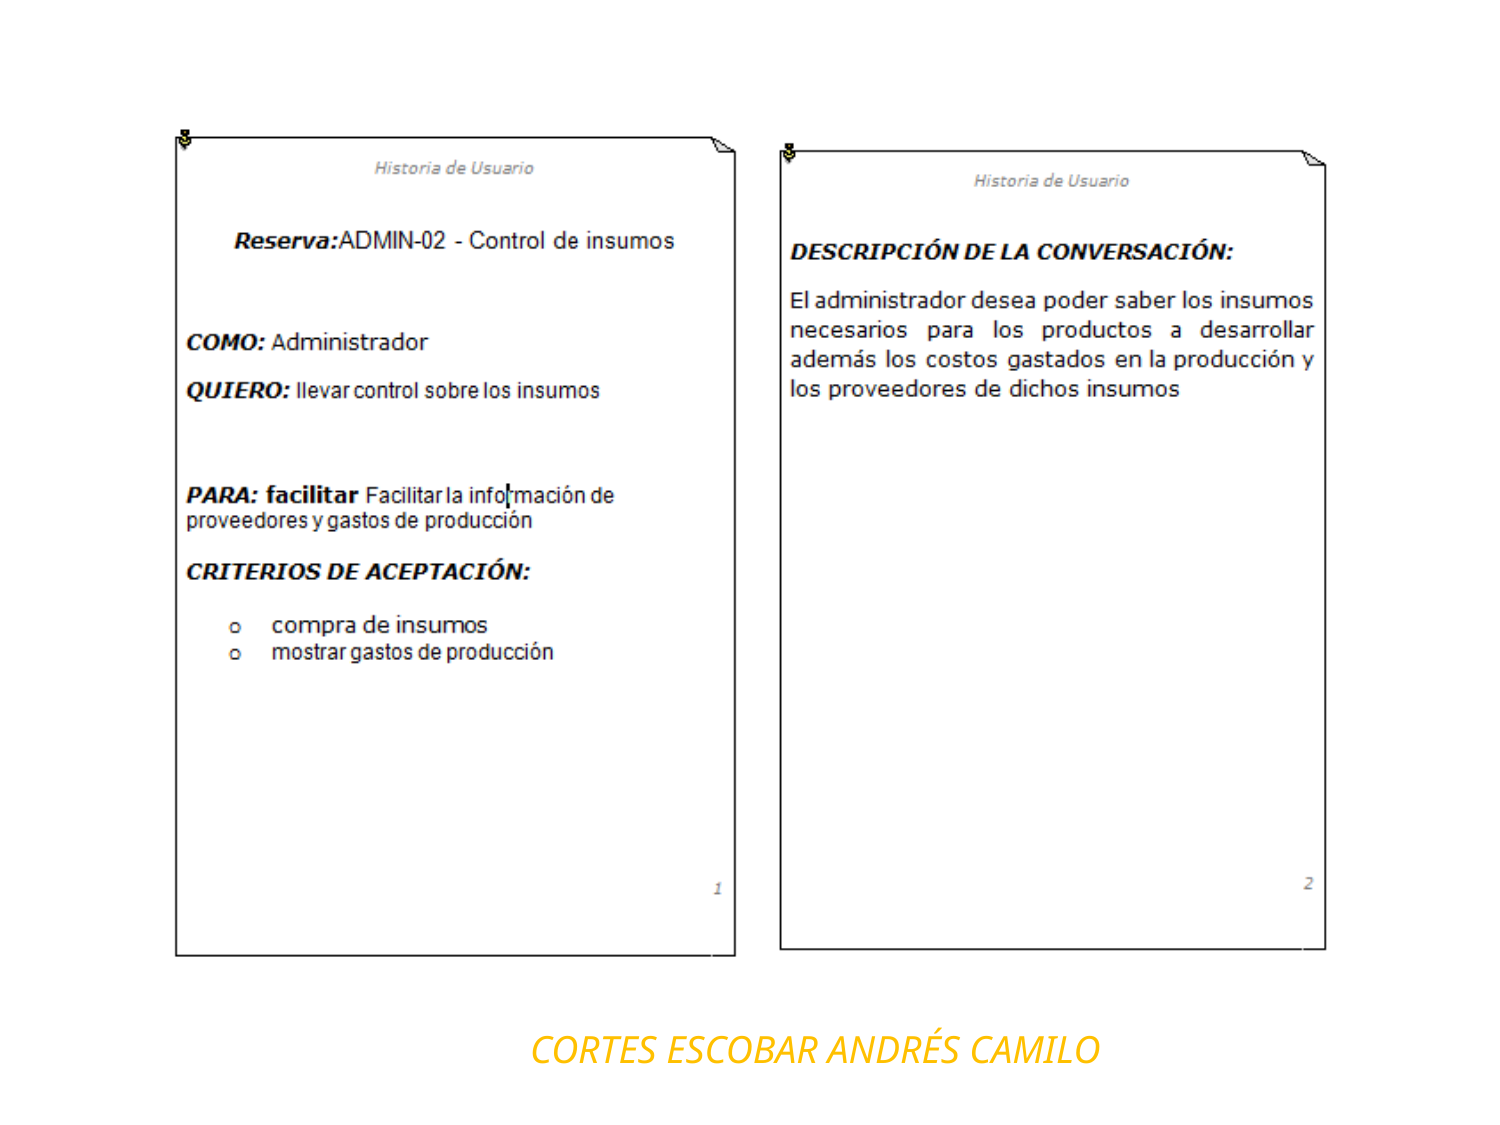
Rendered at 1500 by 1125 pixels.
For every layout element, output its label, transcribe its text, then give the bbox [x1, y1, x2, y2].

text_box CORTES ESCOBAR ANDRÉS CAMILO [375, 1018, 1266, 1124]
picture [140, 105, 1350, 973]
